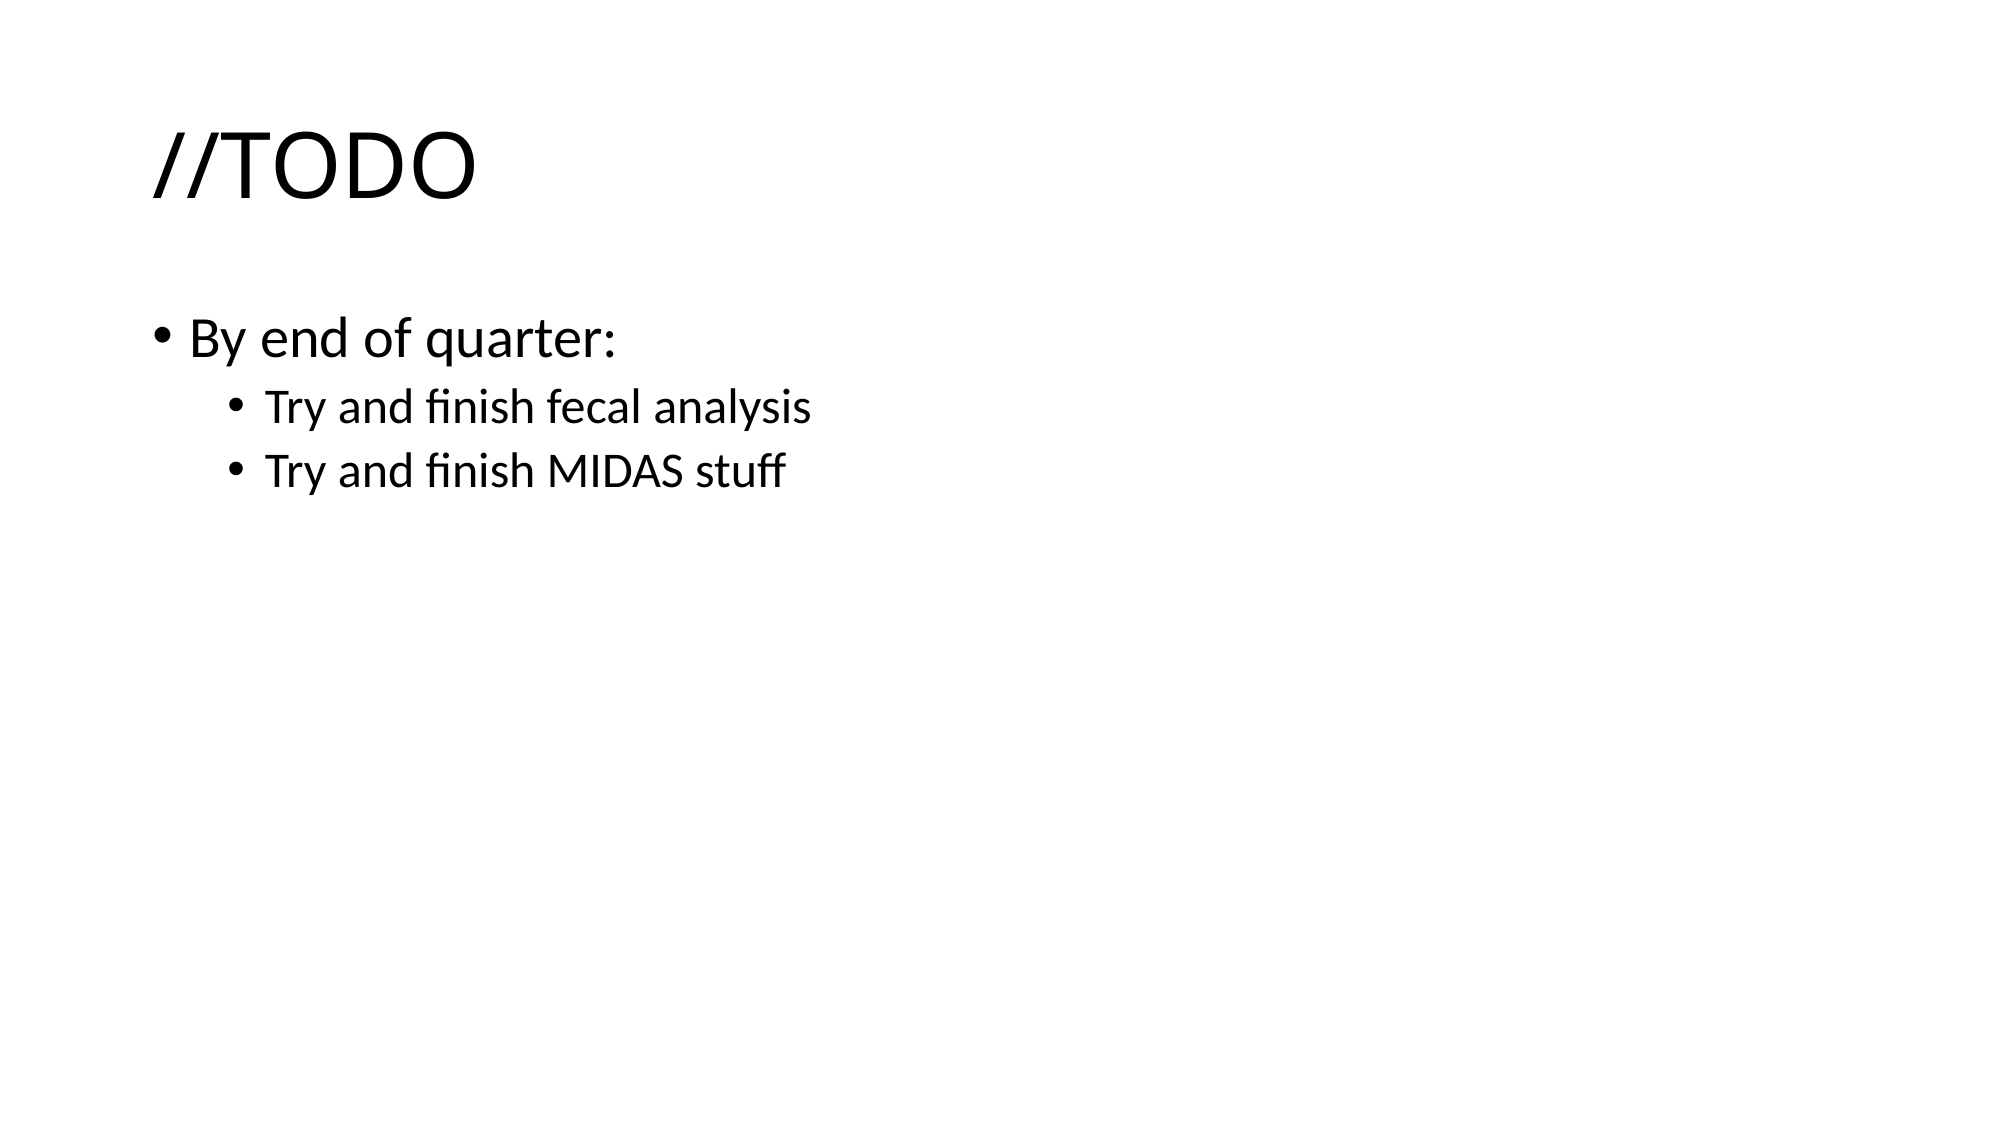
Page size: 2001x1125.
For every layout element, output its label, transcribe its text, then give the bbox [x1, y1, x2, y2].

list By end of quarter: Try and finish fecal analysis Try and finish MIDAS stuff [137, 299, 1863, 1014]
title //TODO [137, 59, 1863, 278]
